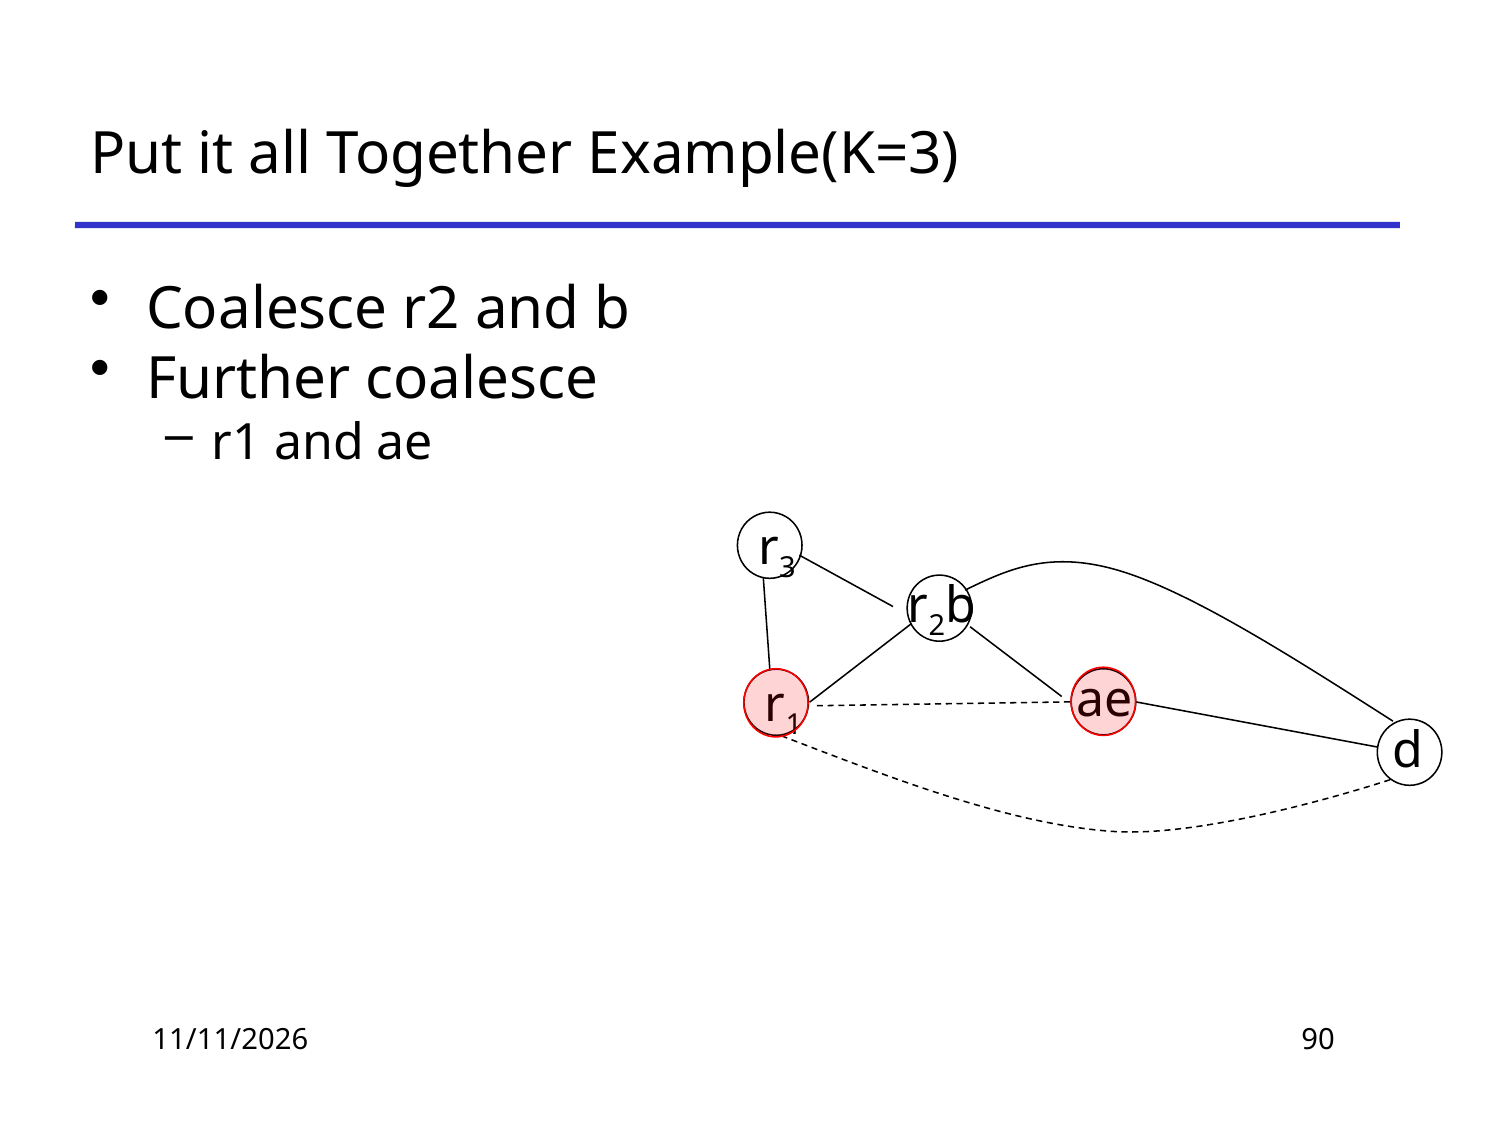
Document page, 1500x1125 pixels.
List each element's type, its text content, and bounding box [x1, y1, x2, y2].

slide_number 90 [1037, 1012, 1351, 1088]
title Put it all Together Example(K=3) [75, 75, 1400, 225]
list Coalesce r2 and b Further coalesce r1 and ae [75, 262, 791, 1025]
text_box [737, 366, 1443, 833]
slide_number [137, 1025, 451, 1088]
